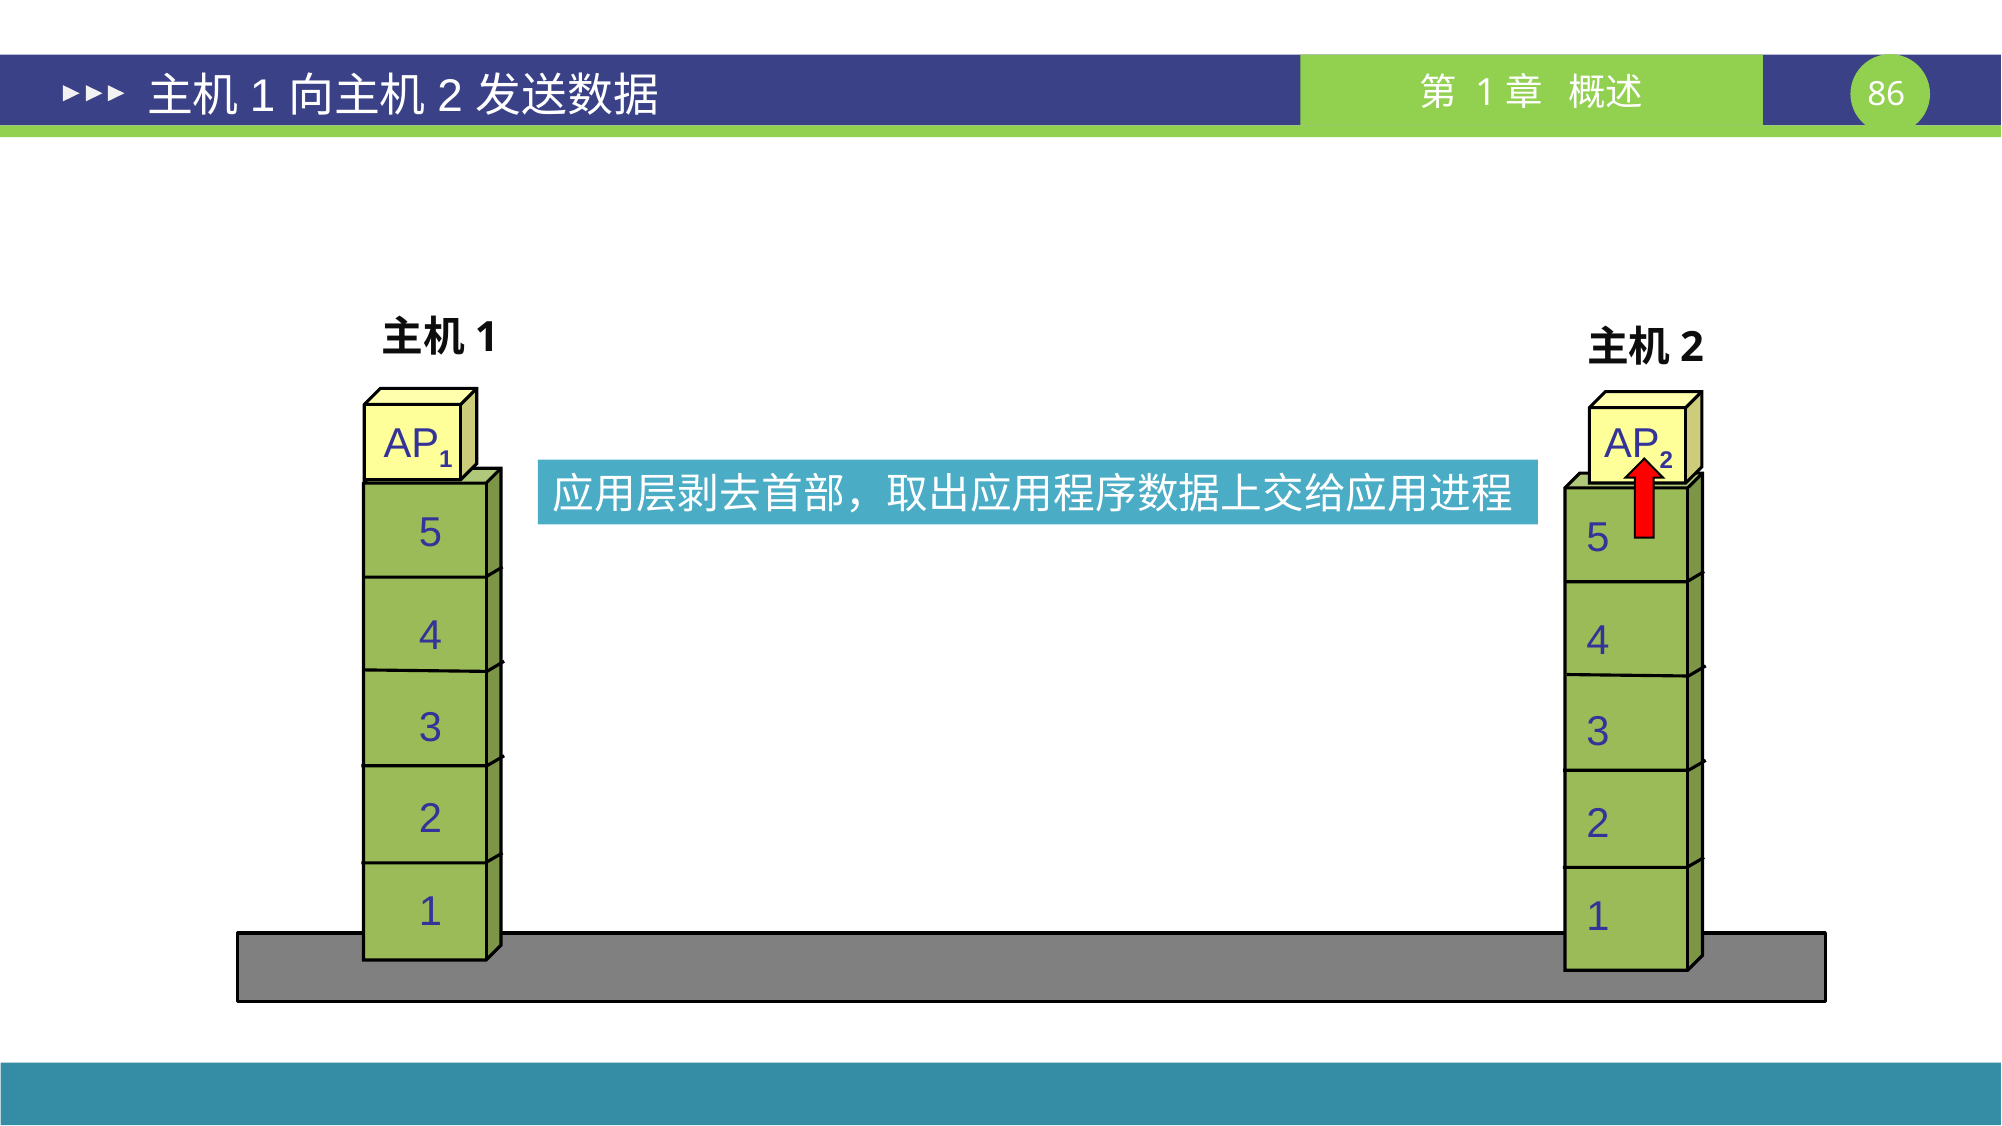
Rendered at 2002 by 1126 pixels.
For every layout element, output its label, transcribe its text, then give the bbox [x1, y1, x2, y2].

text_box 1 [404, 876, 458, 942]
text_box 3 [1571, 696, 1625, 762]
text_box [1565, 582, 1688, 770]
text_box [363, 766, 487, 862]
text_box 应用层剥去首部，取出应用程序数据上交给应用进程 [537, 459, 1538, 525]
text_box [363, 468, 501, 577]
text_box 1 [1571, 881, 1625, 946]
text_box [0, 1062, 2001, 1126]
text_box [1565, 571, 1705, 582]
text_box [363, 577, 487, 765]
text_box [1625, 458, 1663, 538]
text_box 2 [1571, 788, 1625, 854]
text_box [1566, 665, 1706, 677]
text_box 5 [1571, 502, 1625, 568]
text_box 4 [404, 600, 458, 666]
text_box AP2 [1589, 408, 1689, 481]
text_box 5 [404, 497, 458, 563]
text_box [363, 855, 501, 961]
text_box [237, 933, 1826, 1002]
title 主机 1 向主机 2 发送数据 [127, 57, 1003, 129]
text_box 2 [404, 783, 458, 849]
text_box 3 [404, 692, 458, 757]
text_box [1565, 859, 1703, 971]
text_box [1563, 760, 1706, 771]
text_box 主机 2 [1572, 312, 1719, 378]
text_box [361, 755, 505, 766]
text_box 主机 1 [367, 302, 514, 368]
text_box [1565, 771, 1688, 867]
text_box [1562, 857, 1705, 868]
text_box 4 [1571, 605, 1625, 670]
text_box [1565, 473, 1703, 581]
text_box AP1 [368, 408, 468, 480]
text_box [364, 388, 477, 480]
text_box [365, 661, 505, 672]
text_box [363, 566, 503, 578]
text_box [361, 852, 503, 863]
